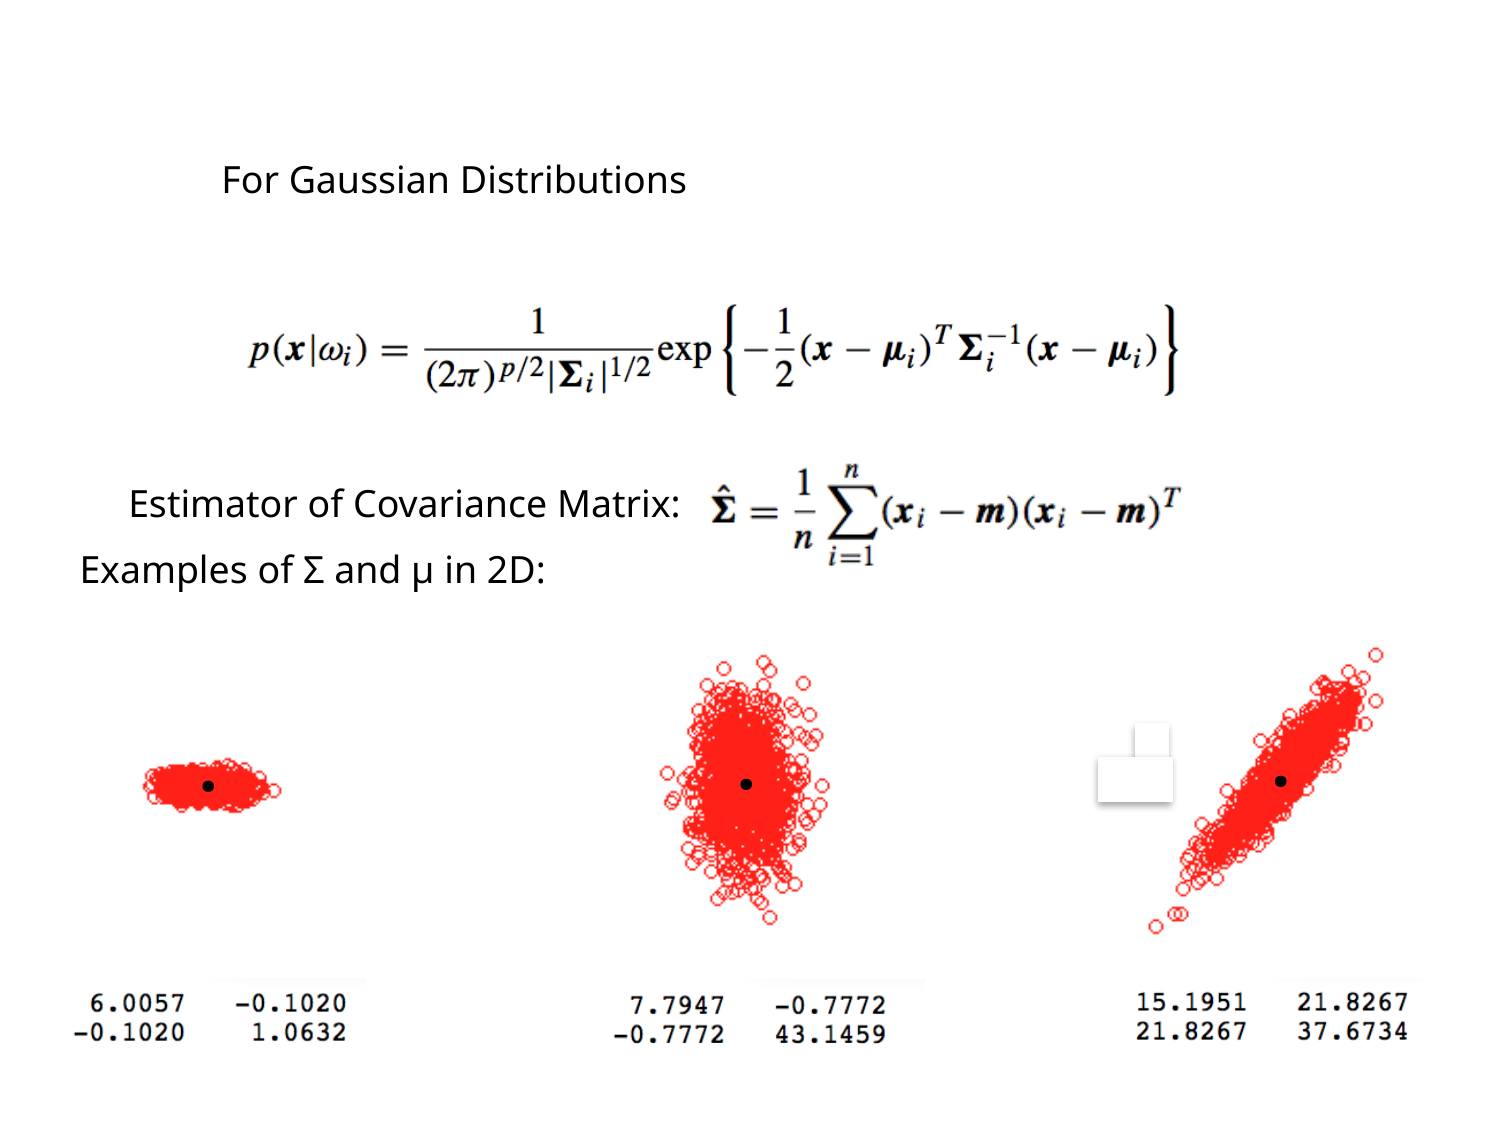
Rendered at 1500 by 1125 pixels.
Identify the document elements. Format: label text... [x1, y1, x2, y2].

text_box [593, 641, 925, 1058]
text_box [54, 538, 555, 1064]
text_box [120, 434, 1205, 609]
text_box For Gaussian Distributions [206, 148, 703, 209]
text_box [1101, 641, 1423, 1056]
picture [212, 277, 1201, 421]
